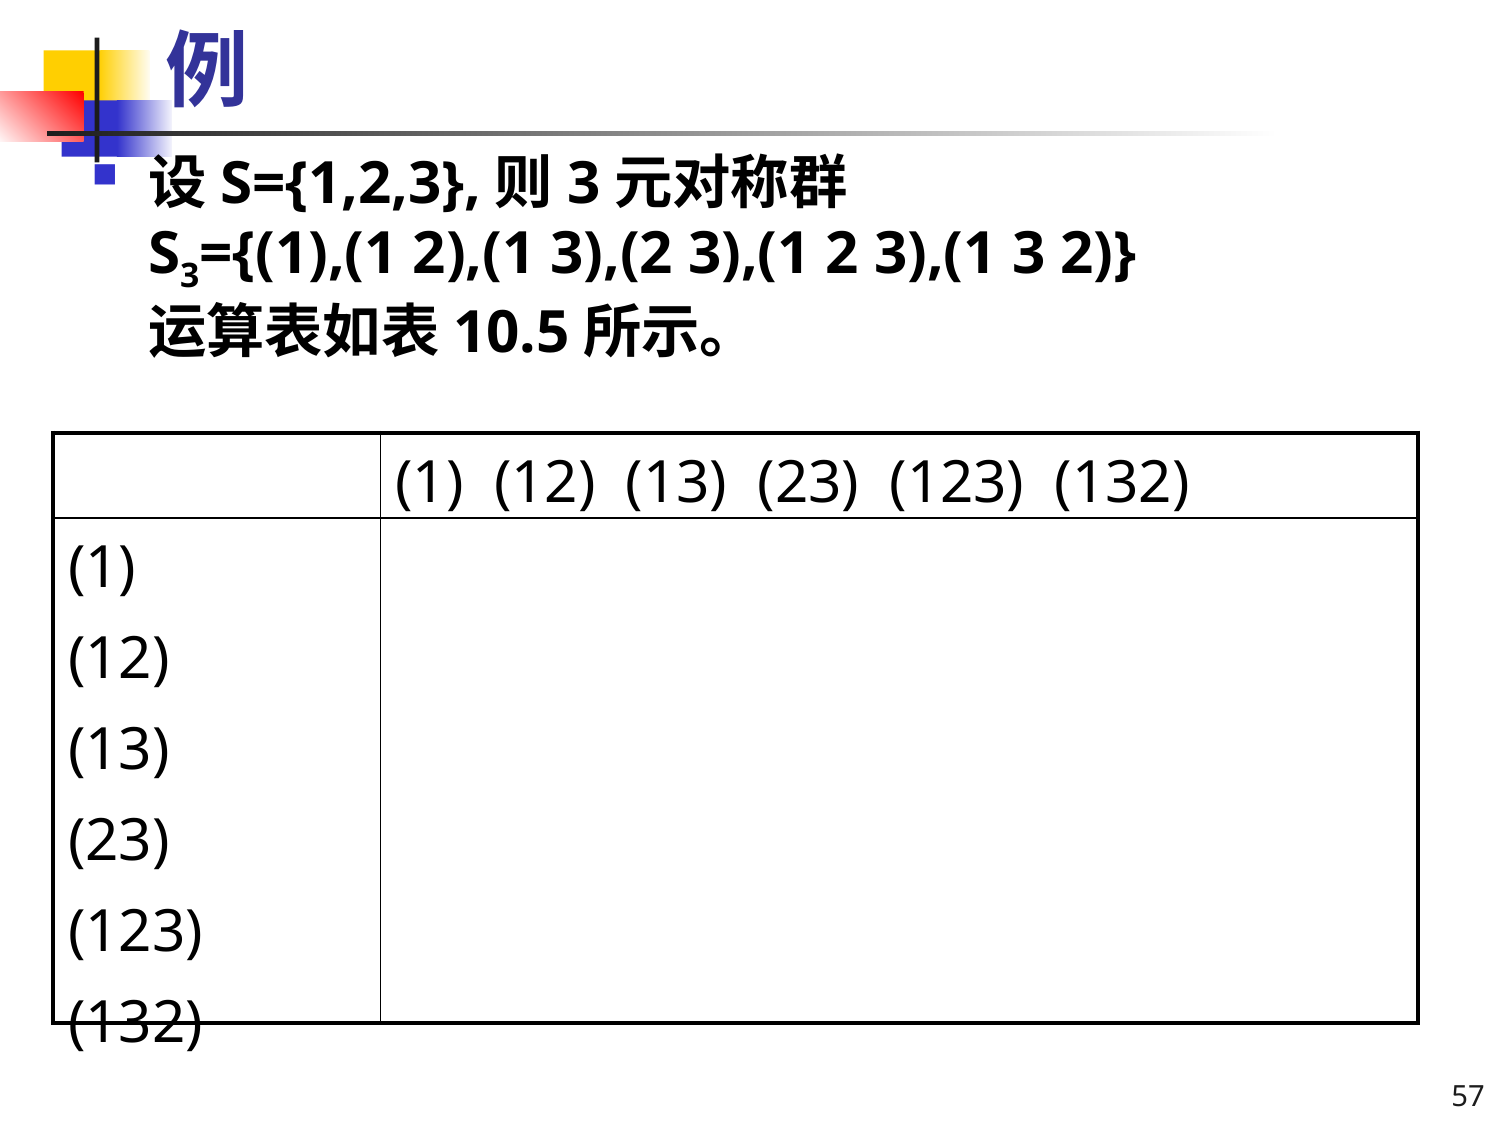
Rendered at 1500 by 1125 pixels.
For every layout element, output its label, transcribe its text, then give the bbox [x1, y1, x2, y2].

table_cell (1) (12) (13) (23) (123) (132) [55, 519, 380, 1021]
table_header [55, 435, 380, 517]
table_cell [381, 519, 1416, 1021]
table_header (1) (12) (13) (23) (123) (132) [381, 435, 1416, 517]
title 例 [150, 12, 1500, 125]
footer 57 [1399, 1074, 1500, 1125]
list 设S={1,2,3},则3元对称群 S3={(1),(1 2),(1 3),(2 3),(1 2 3),(1 3 2)} 运算表如表10.5所示。 [76, 137, 1402, 431]
